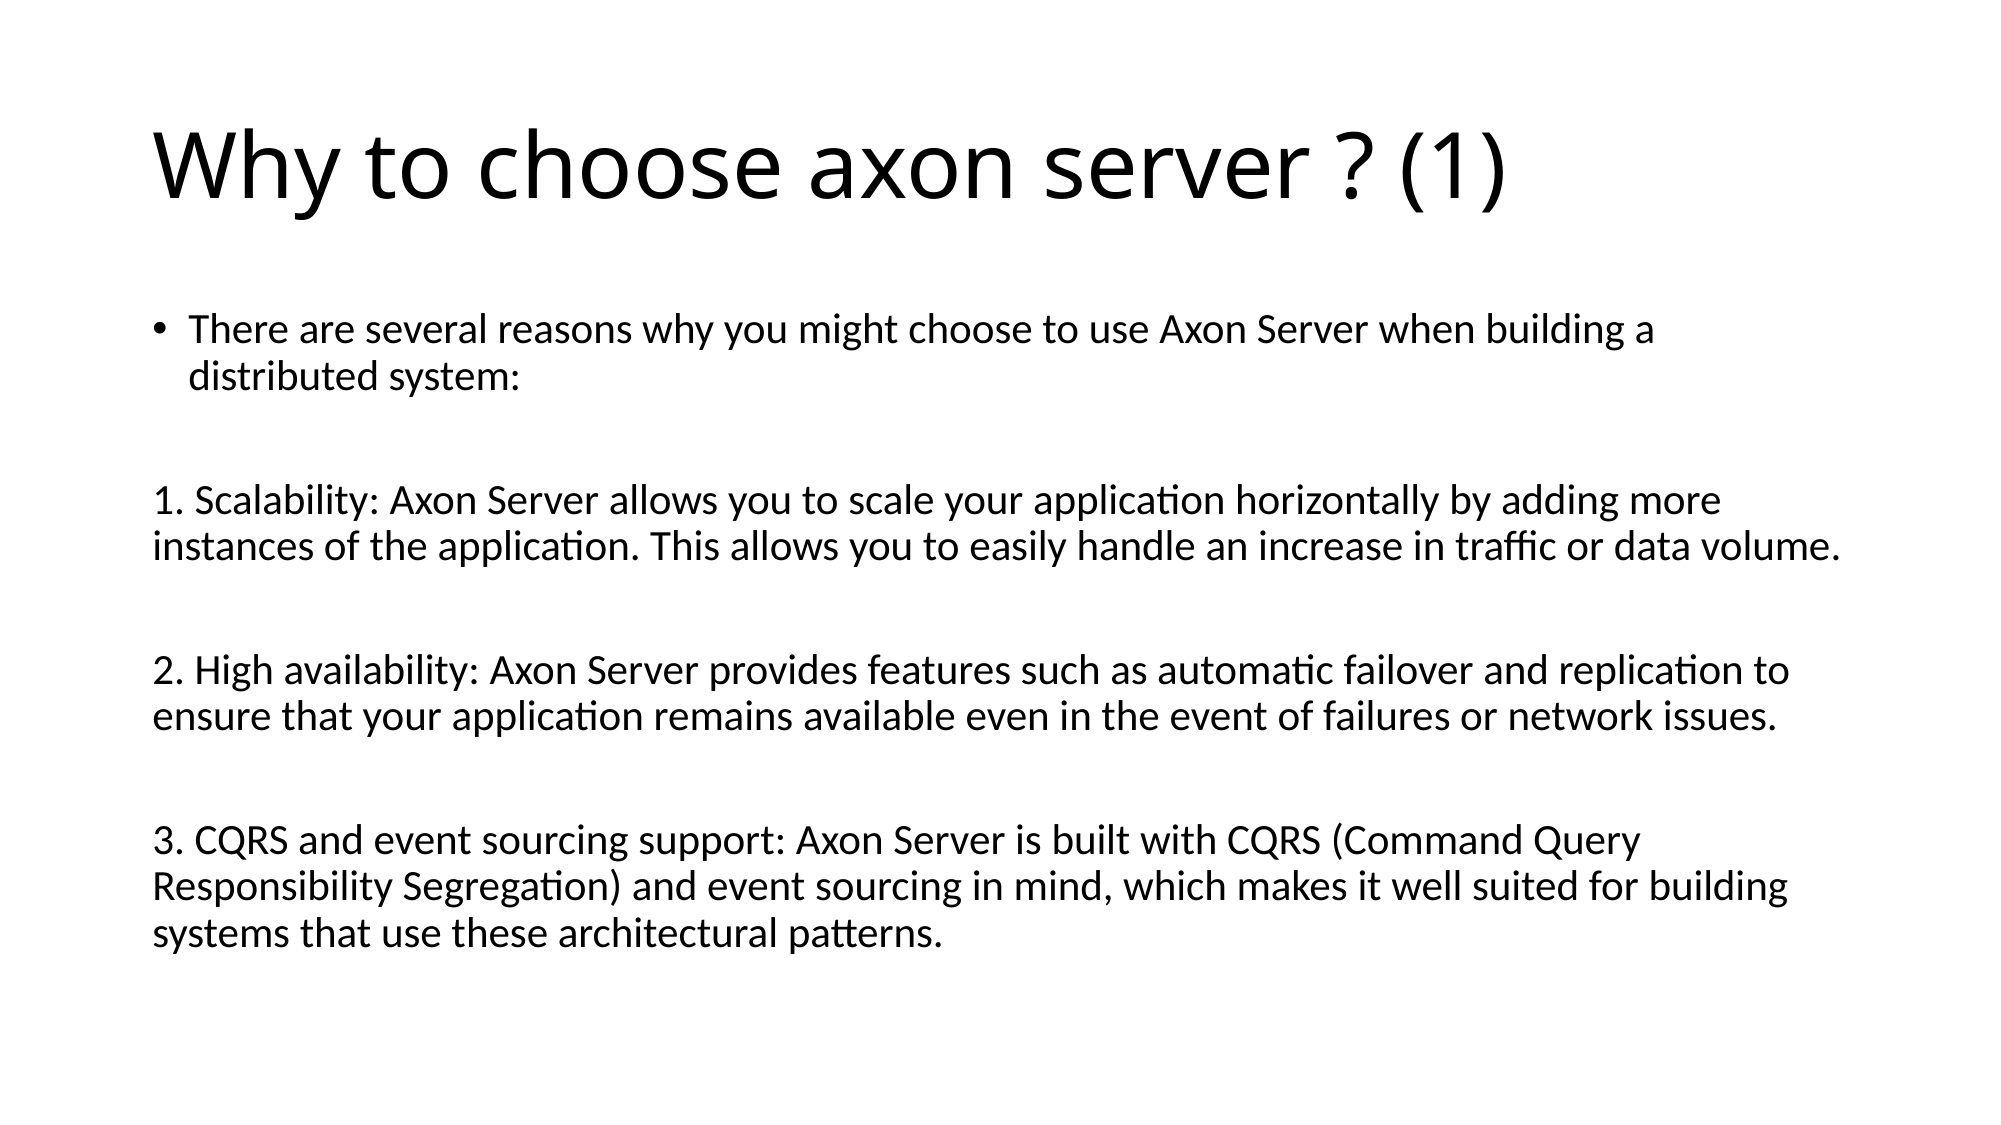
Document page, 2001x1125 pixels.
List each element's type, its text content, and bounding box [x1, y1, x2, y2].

title Why to choose axon server ? (1) [137, 59, 1863, 278]
list There are several reasons why you might choose to use Axon Server when building a distributed system: 1. Scalability: Axon Server allows you to scale your application horizontally by adding more instances of the application. This allows you to easily handle an increase in traffic or data volume. 2. High availability: Axon Server provides features such as automatic failover and replication to ensure that your application remains available even in the event of failures or network issues. 3. CQRS and event sourcing support: Axon Server is built with CQRS (Command Query Responsibility Segregation) and event sourcing in mind, which makes it well suited for building systems that use these architectural patterns. [137, 299, 1863, 1014]
